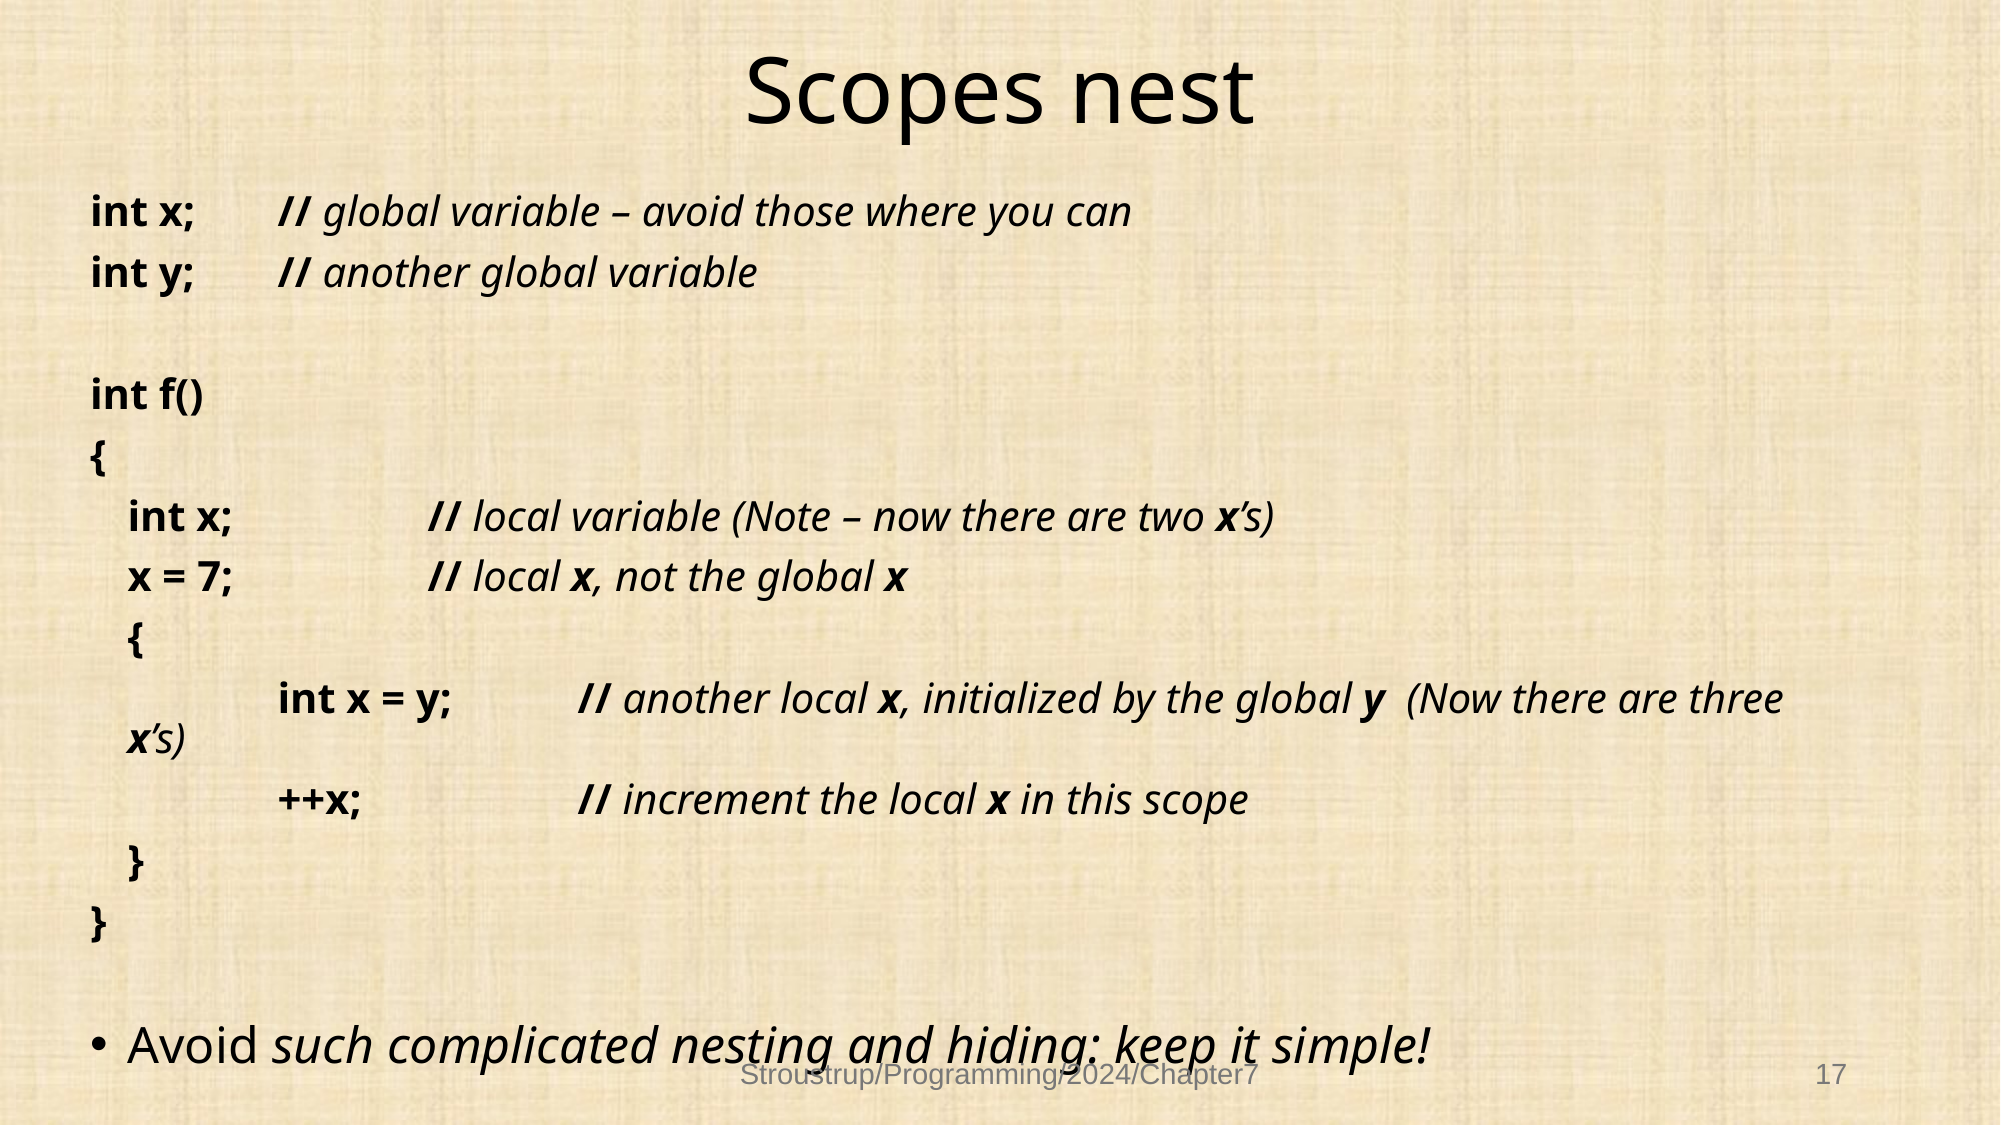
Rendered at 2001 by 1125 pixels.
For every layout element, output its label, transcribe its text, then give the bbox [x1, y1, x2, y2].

picture [0, 0, 2001, 1125]
title Scopes nest [362, 0, 1638, 187]
list int x; // global variable – avoid those where you can int y; // another global variable int f() { int x; // local variable (Note – now there are two x’s) x = 7; // local x, not the global x { int x = y; // another local x, initialized by the global y (Now there are three x’s) ++x; // increment the local x in this scope } } Avoid such complicated nesting and hiding: keep it simple! [75, 187, 1838, 975]
slide_number 17 [1412, 1042, 1863, 1103]
footer Stroustrup/Programming/2024/Chapter7 [662, 1042, 1338, 1103]
